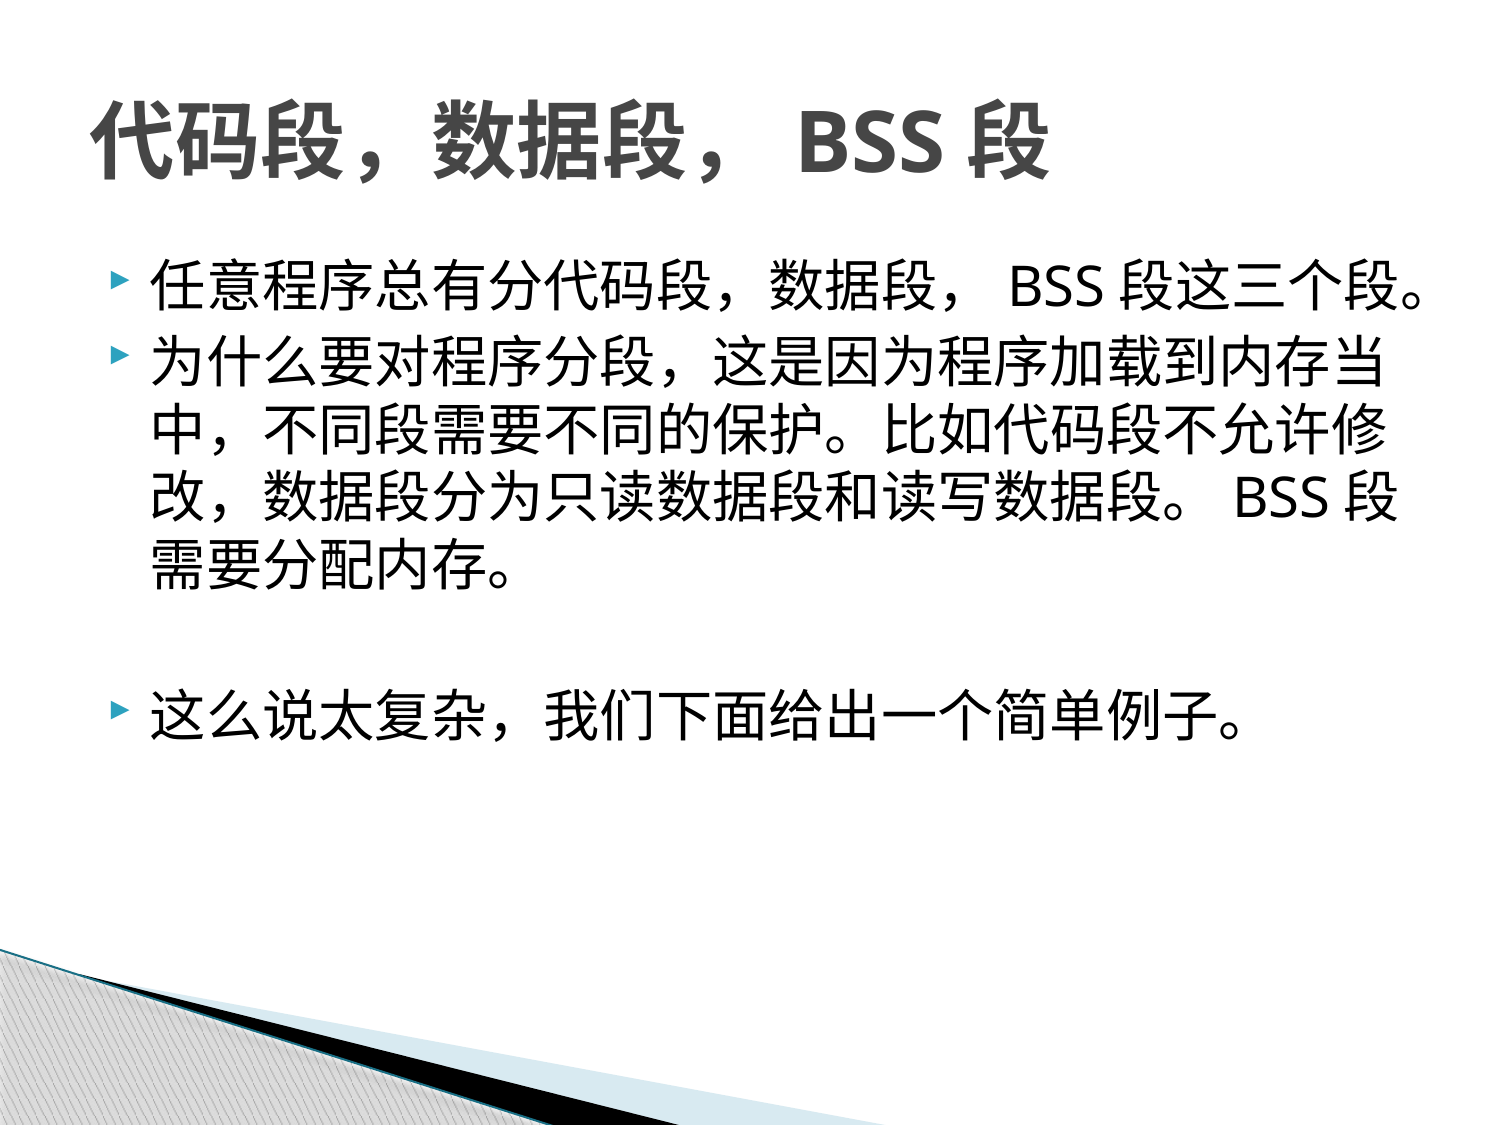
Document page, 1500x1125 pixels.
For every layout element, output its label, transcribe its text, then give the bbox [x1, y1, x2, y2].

title 代码段，数据段，BSS段 [75, 45, 1425, 233]
list 任意程序总有分代码段，数据段，BSS段这三个段。 为什么要对程序分段，这是因为程序加载到内存当中，不同段需要不同的保护。比如代码段不允许修改，数据段分为只读数据段和读写数据段。BSS段需要分配内存。 这么说太复杂，我们下面给出一个简单例子。 [75, 243, 1425, 986]
